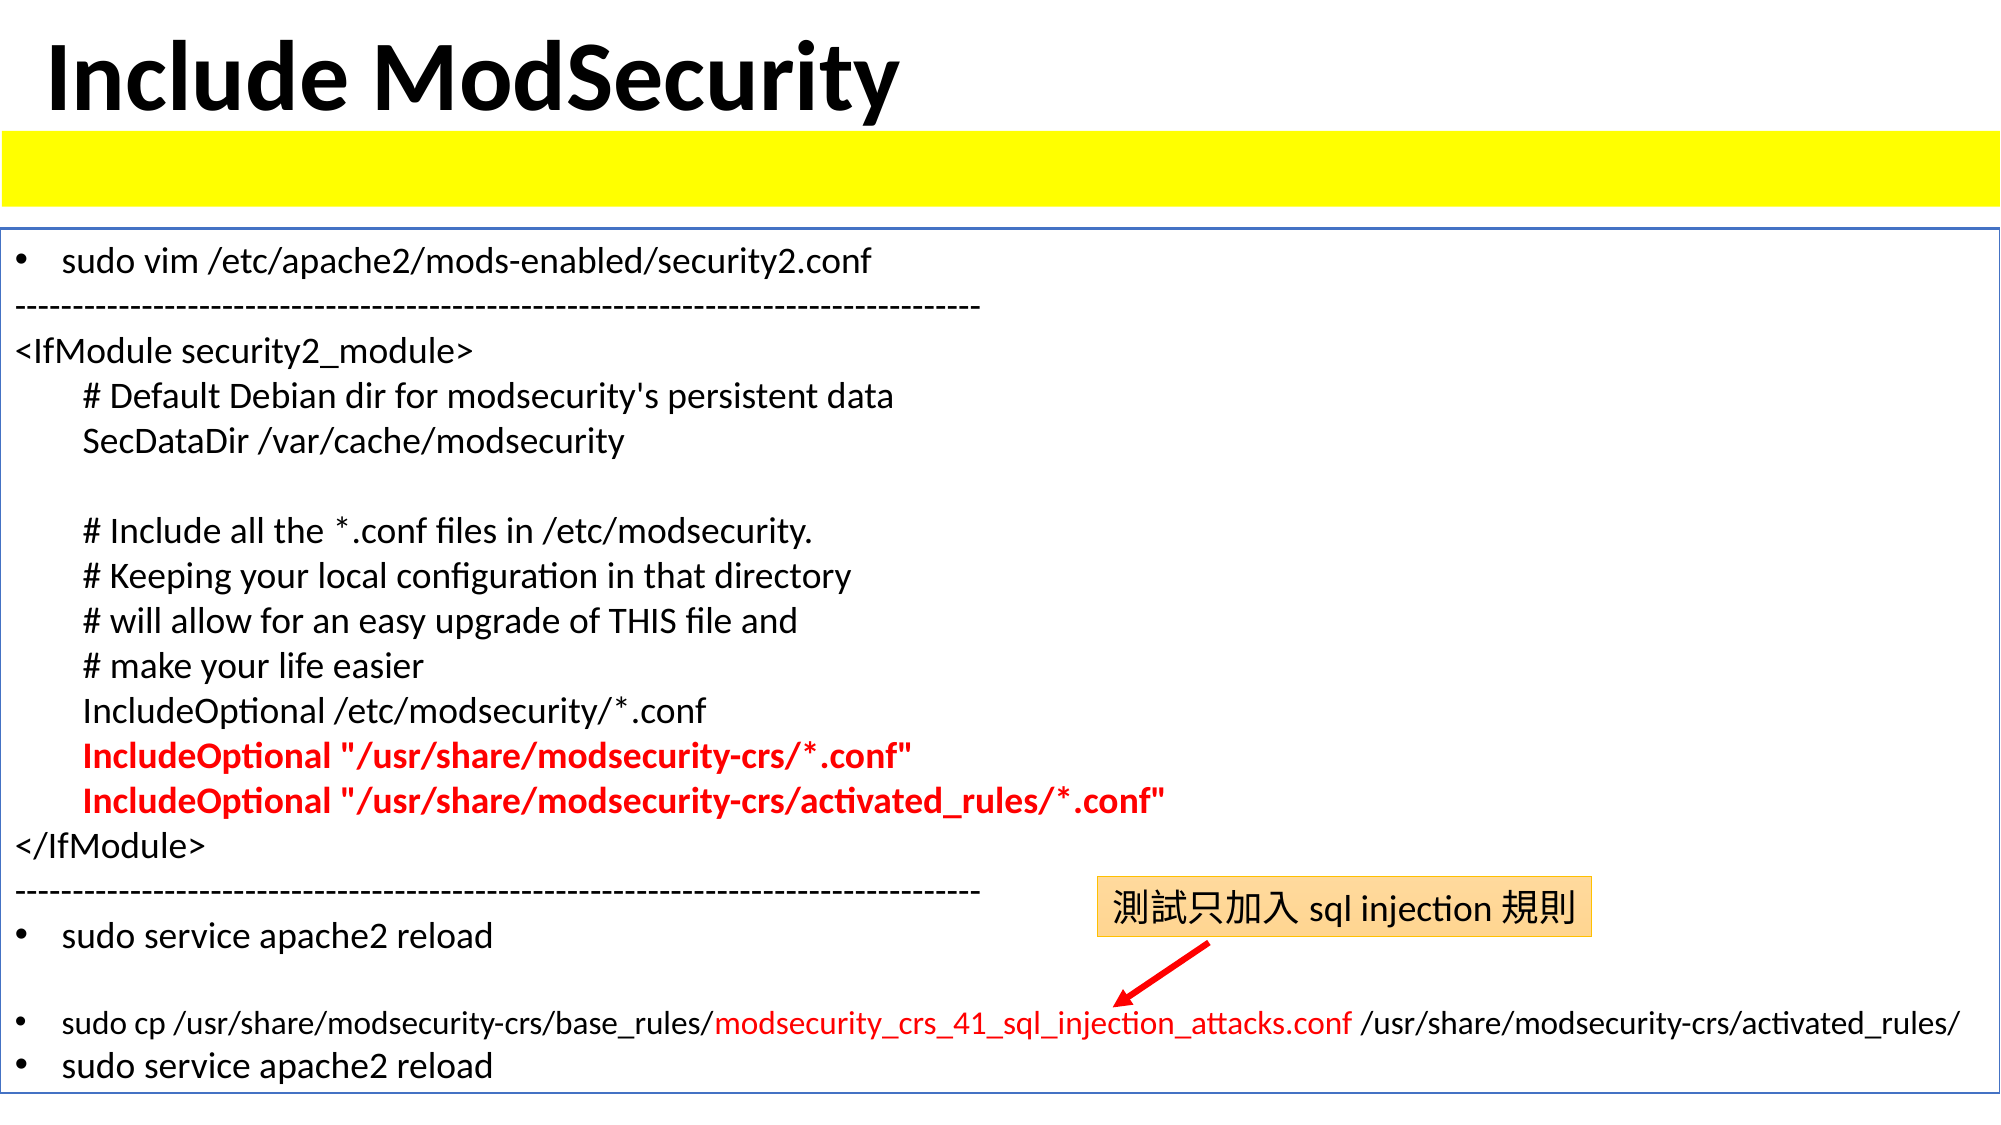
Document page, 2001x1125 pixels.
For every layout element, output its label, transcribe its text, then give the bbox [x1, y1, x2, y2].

text_box Include ModSecurity [30, 2, 918, 138]
text_box 測試只加入sql injection規則 [1097, 876, 1592, 937]
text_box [1112, 942, 1209, 1008]
text_box sudo vim /etc/apache2/mods-enabled/security2.conf ------------------------------------------------------------------------------------ <IfModule security2_module> # Default Debian dir for modsecurity's persistent data SecDataDir /var/cache/modsecurity # Include all the *.conf files in /etc/modsecurity. # Keeping your local configuration in that directory # will allow for an easy upgrade of THIS file and # make your life easier IncludeOptional /etc/modsecurity/*.conf IncludeOptional "/usr/share/modsecurity-crs/*.conf" IncludeOptional "/usr/share/modsecurity-crs/activated_rules/*.conf" </IfModule> ------------------------------------------------------------------------------------ sudo service apache2 reload sudo cp /usr/share/modsecurity-crs/base_rules/modsecurity_crs_41_sql_injection_attacks.conf /usr/share/modsecurity-crs/activated_rules/ sudo service apache2 reload [0, 227, 2000, 1094]
text_box [1, 130, 2000, 207]
